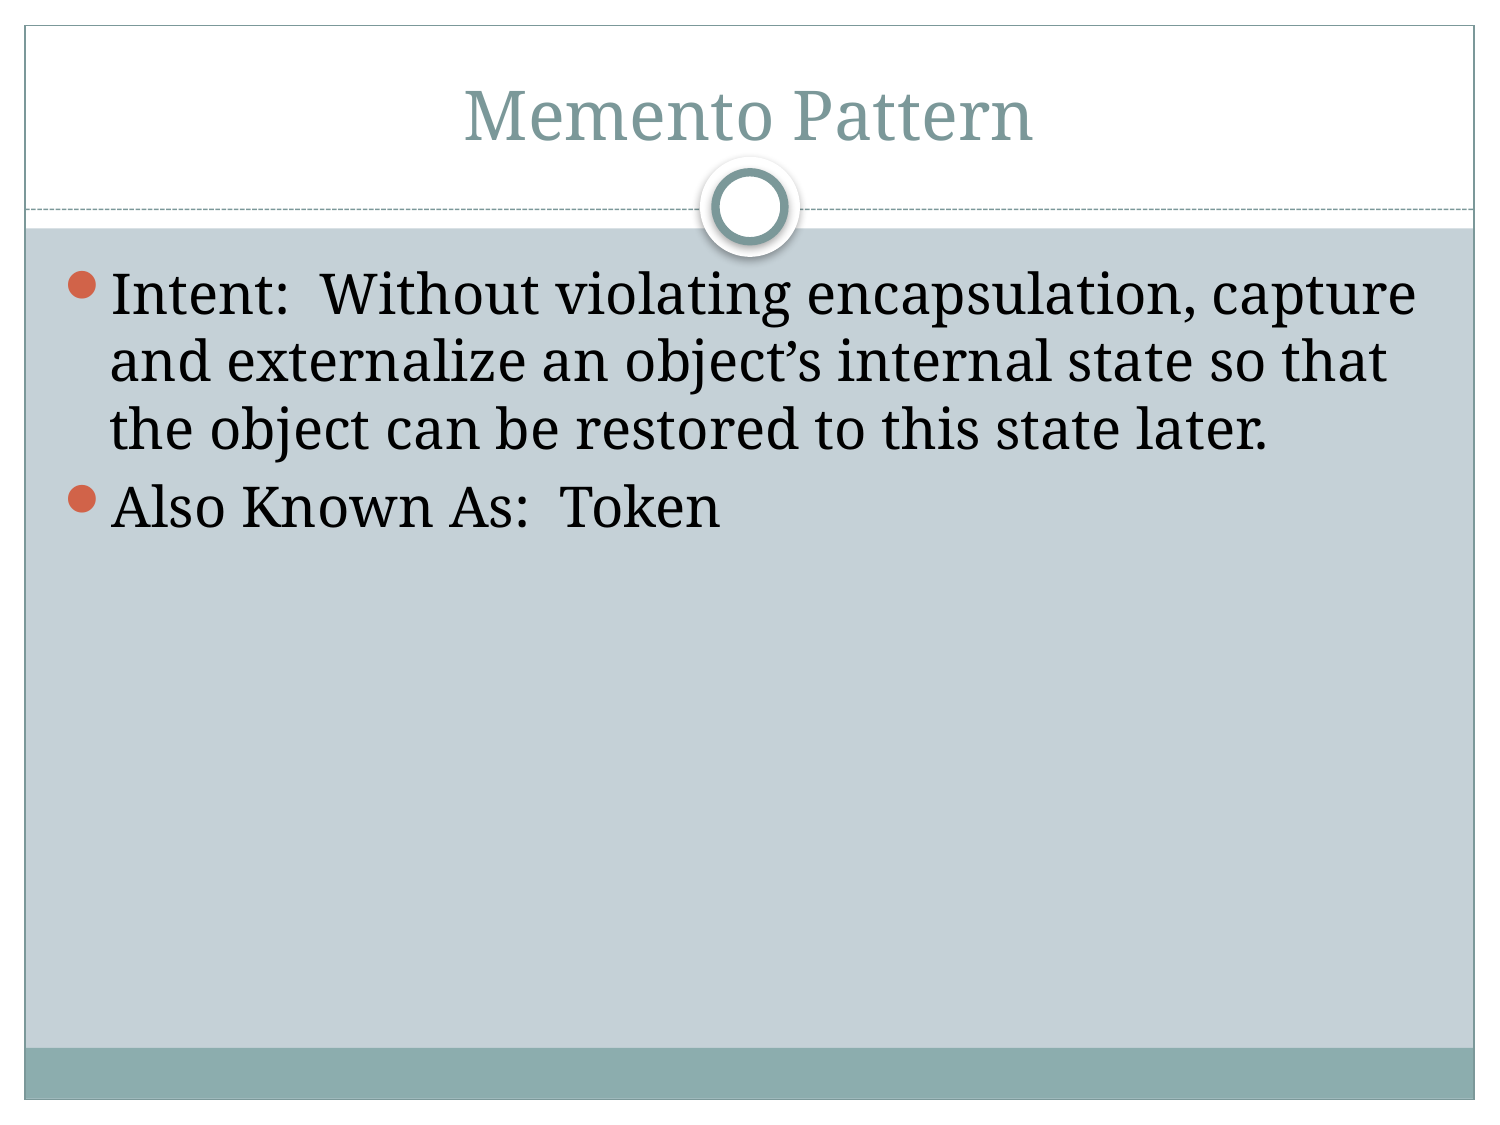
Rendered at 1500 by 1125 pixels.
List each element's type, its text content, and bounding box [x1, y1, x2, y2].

title Memento Pattern [49, 37, 1450, 162]
list Intent: Without violating encapsulation, capture and externalize an object’s internal state so that the object can be restored to this state later. Also Known As: Token [49, 250, 1445, 1001]
